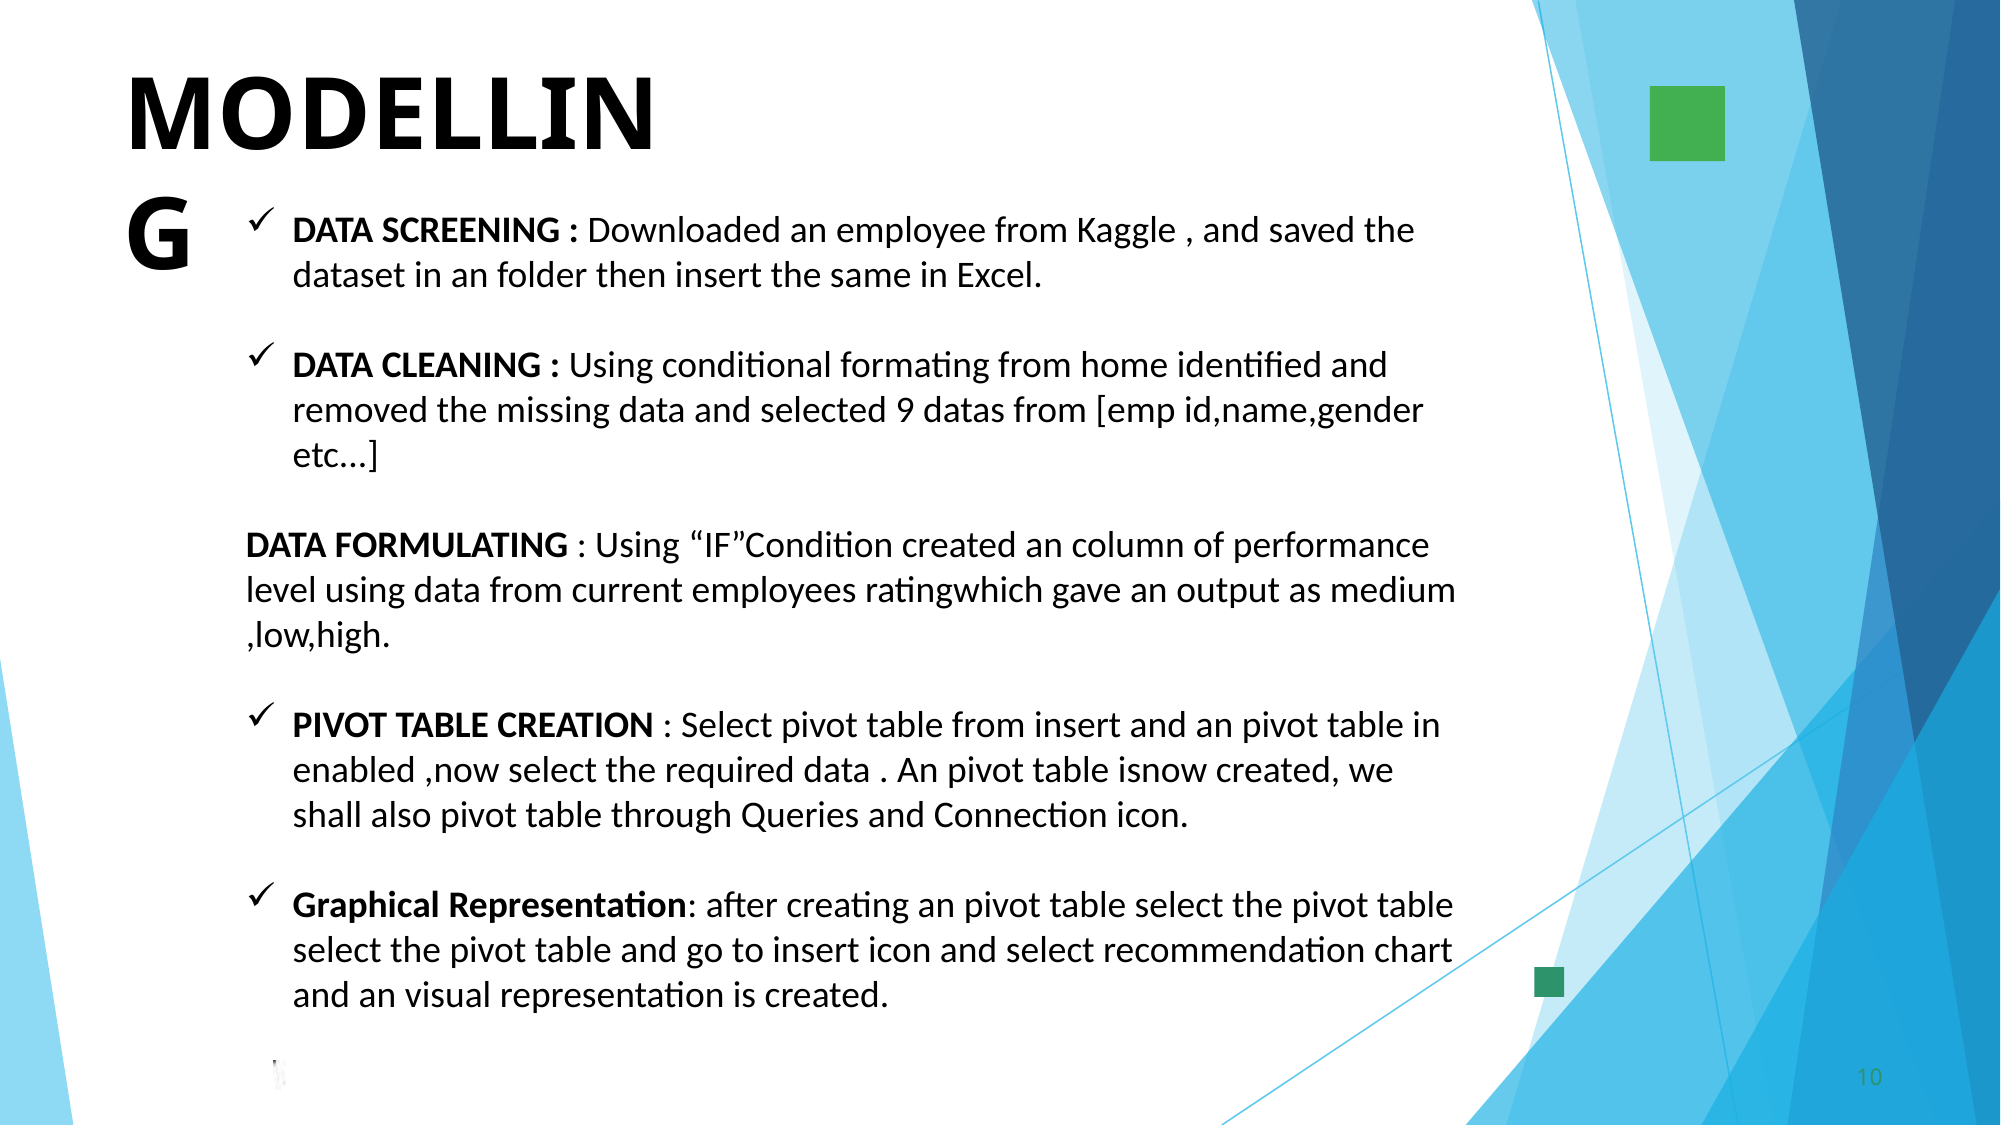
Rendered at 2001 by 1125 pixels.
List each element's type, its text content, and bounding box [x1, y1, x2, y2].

text_box MODELLING [121, 47, 664, 290]
text_box [1849, 1061, 1888, 1095]
picture [273, 1060, 287, 1091]
text_box DATA SCREENING : Downloaded an employee from Kaggle , and saved the dataset in an folder then insert the same in Excel. DATA CLEANING : Using conditional formating from home identified and removed the missing data and selected 9 datas from [emp id,name,gender etc...] DATA FORMULATING : Using “IF”Condition created an column of performance level using data from current employees ratingwhich gave an output as medium ,low,high. PIVOT TABLE CREATION : Select pivot table from insert and an pivot table in enabled ,now select the required data . An pivot table isnow created, we shall also pivot table through Queries and Connection icon. Graphical Representation: after creating an pivot table select the pivot table select the pivot table and go to insert icon and select recommendation chart and an visual representation is created. [231, 197, 1477, 1023]
text_box [1649, 86, 1725, 162]
text_box [1534, 967, 1565, 997]
